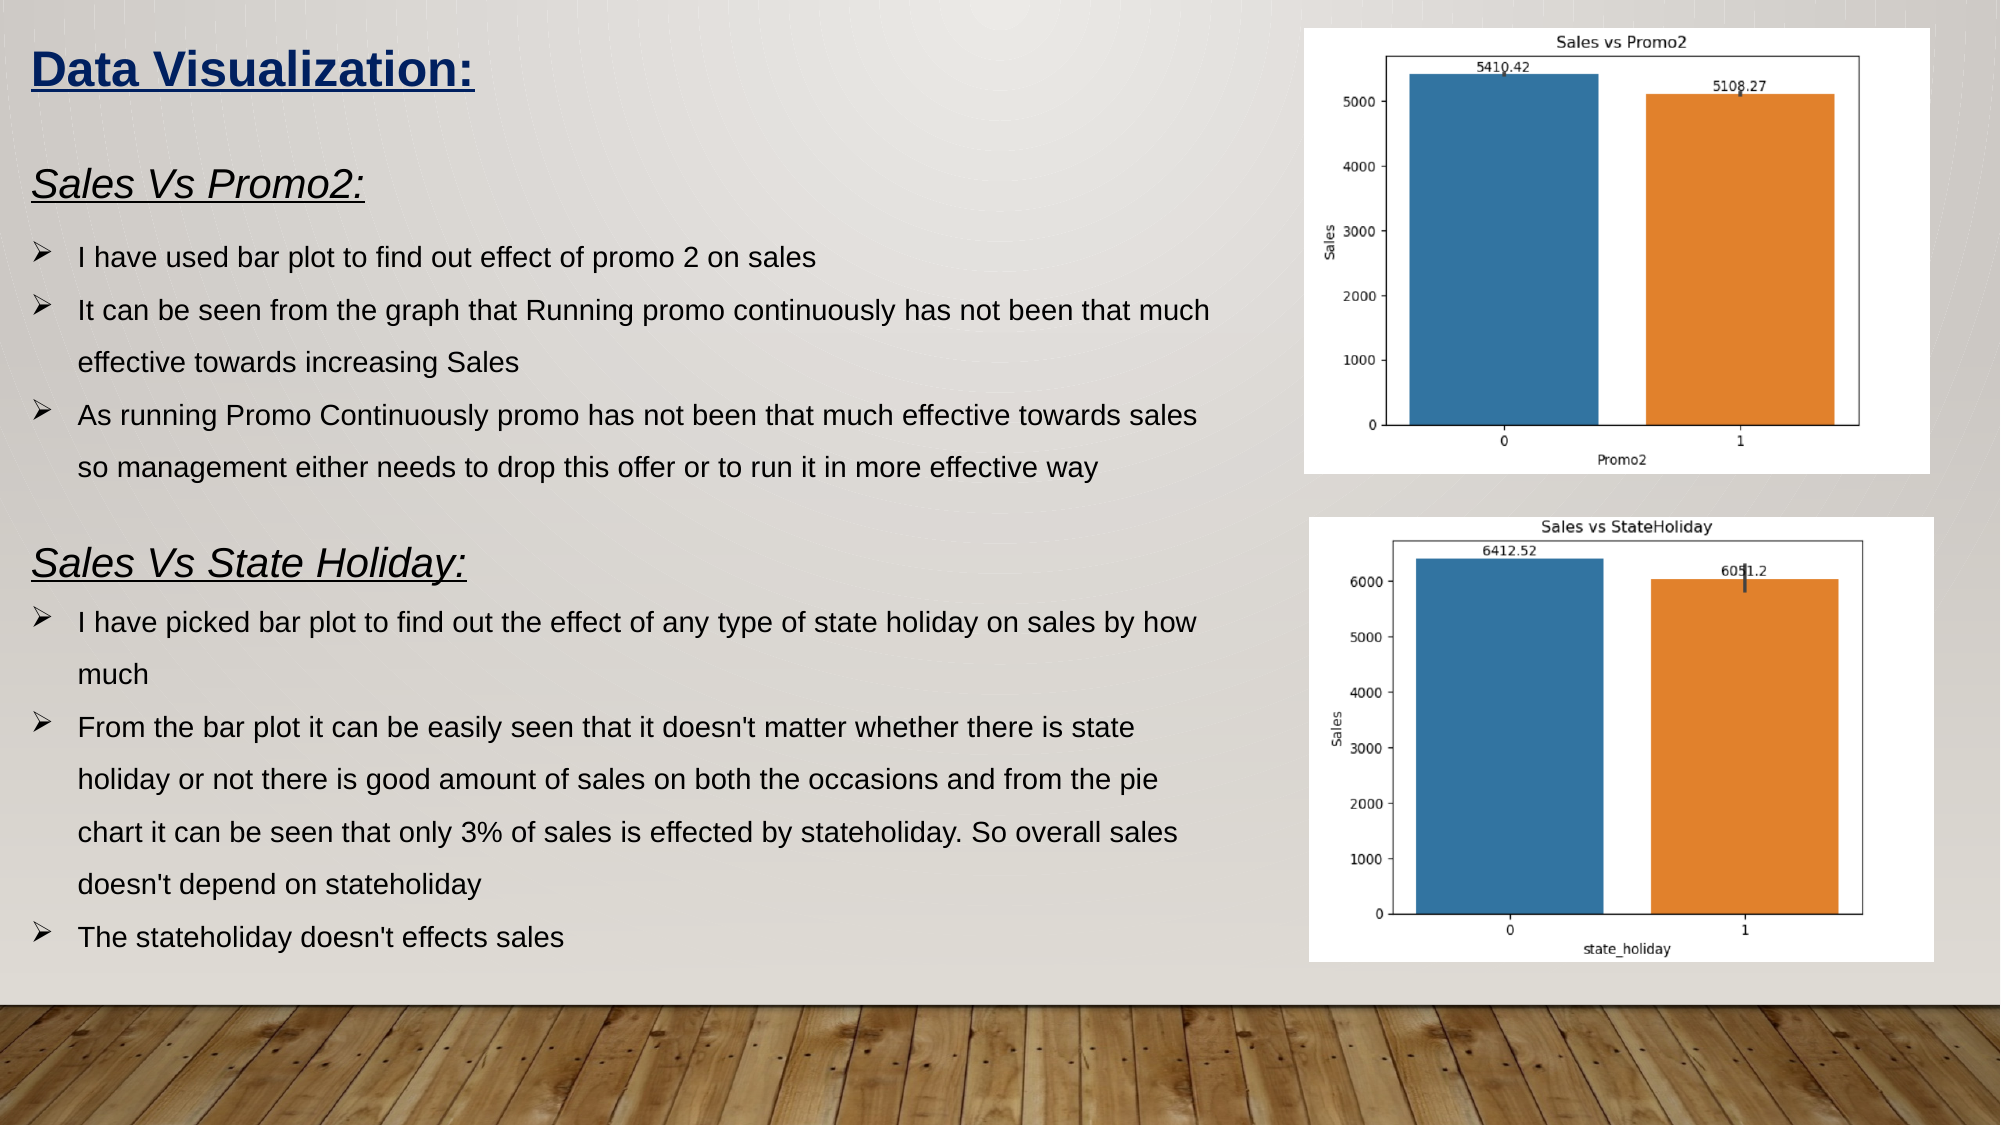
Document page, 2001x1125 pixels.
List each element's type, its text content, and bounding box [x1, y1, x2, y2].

text_box Data Visualization: Sales Vs Promo2: [16, 29, 783, 213]
picture [1304, 28, 1930, 474]
picture [0, 1005, 2000, 1125]
text_box I have used bar plot to find out effect of promo 2 on sales It can be seen from the graph that Running promo continuously has not been that much effective towards increasing Sales As running Promo Continuously promo has not been that much effective towards sales so management either needs to drop this offer or to run it in more effective way Sales Vs State Holiday: I have picked bar plot to find out the effect of any type of state holiday on sales by how much From the bar plot it can be easily seen that it doesn't matter whether there is state holiday or not there is good amount of sales on both the occasions and from the pie chart it can be seen that only 3% of sales is effected by stateholiday. So overall sales doesn't depend on stateholiday The stateholiday doesn't effects sales [16, 213, 1238, 961]
picture [1309, 516, 1935, 963]
